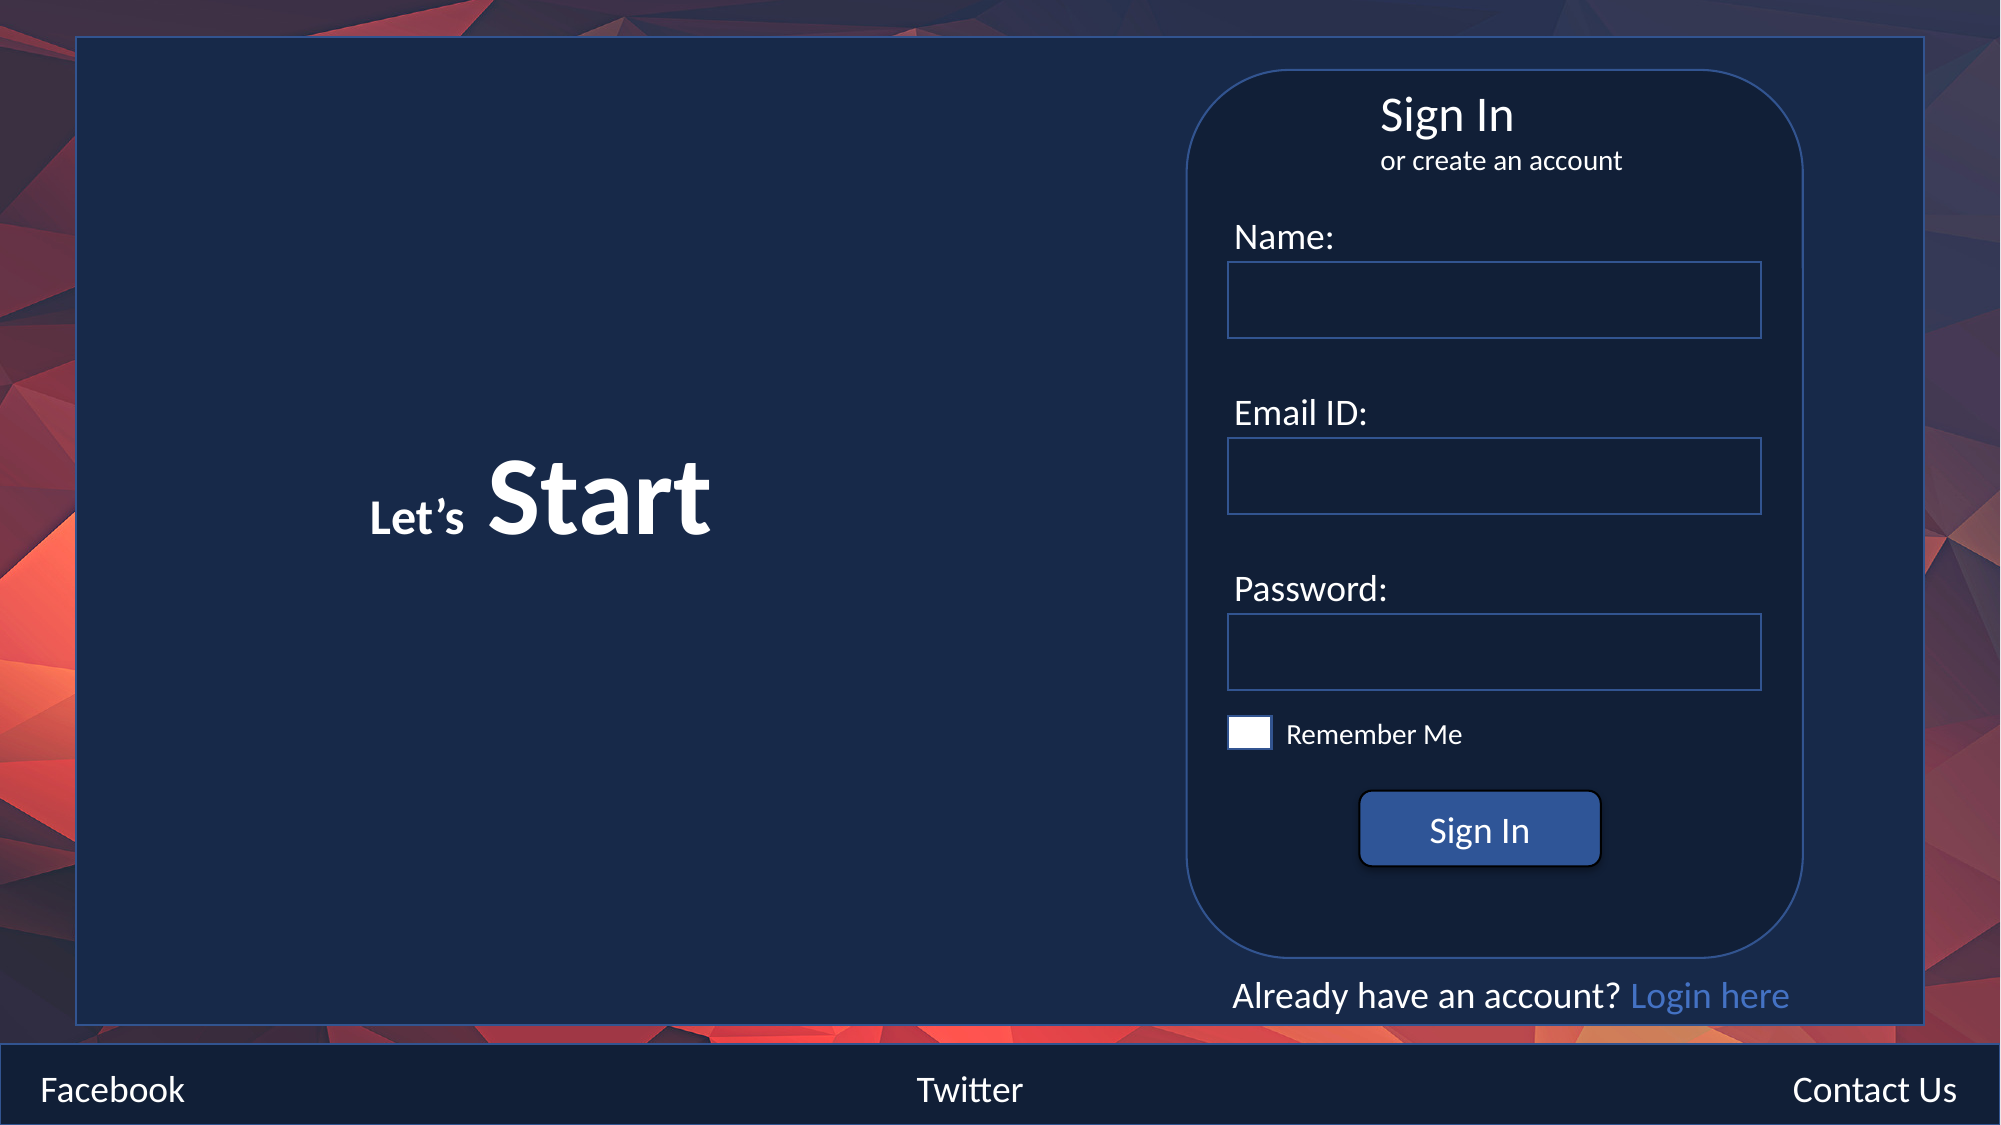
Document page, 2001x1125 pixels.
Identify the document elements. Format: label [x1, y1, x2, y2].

picture [0, 0, 2001, 1125]
text_box [0, 37, 2000, 1125]
